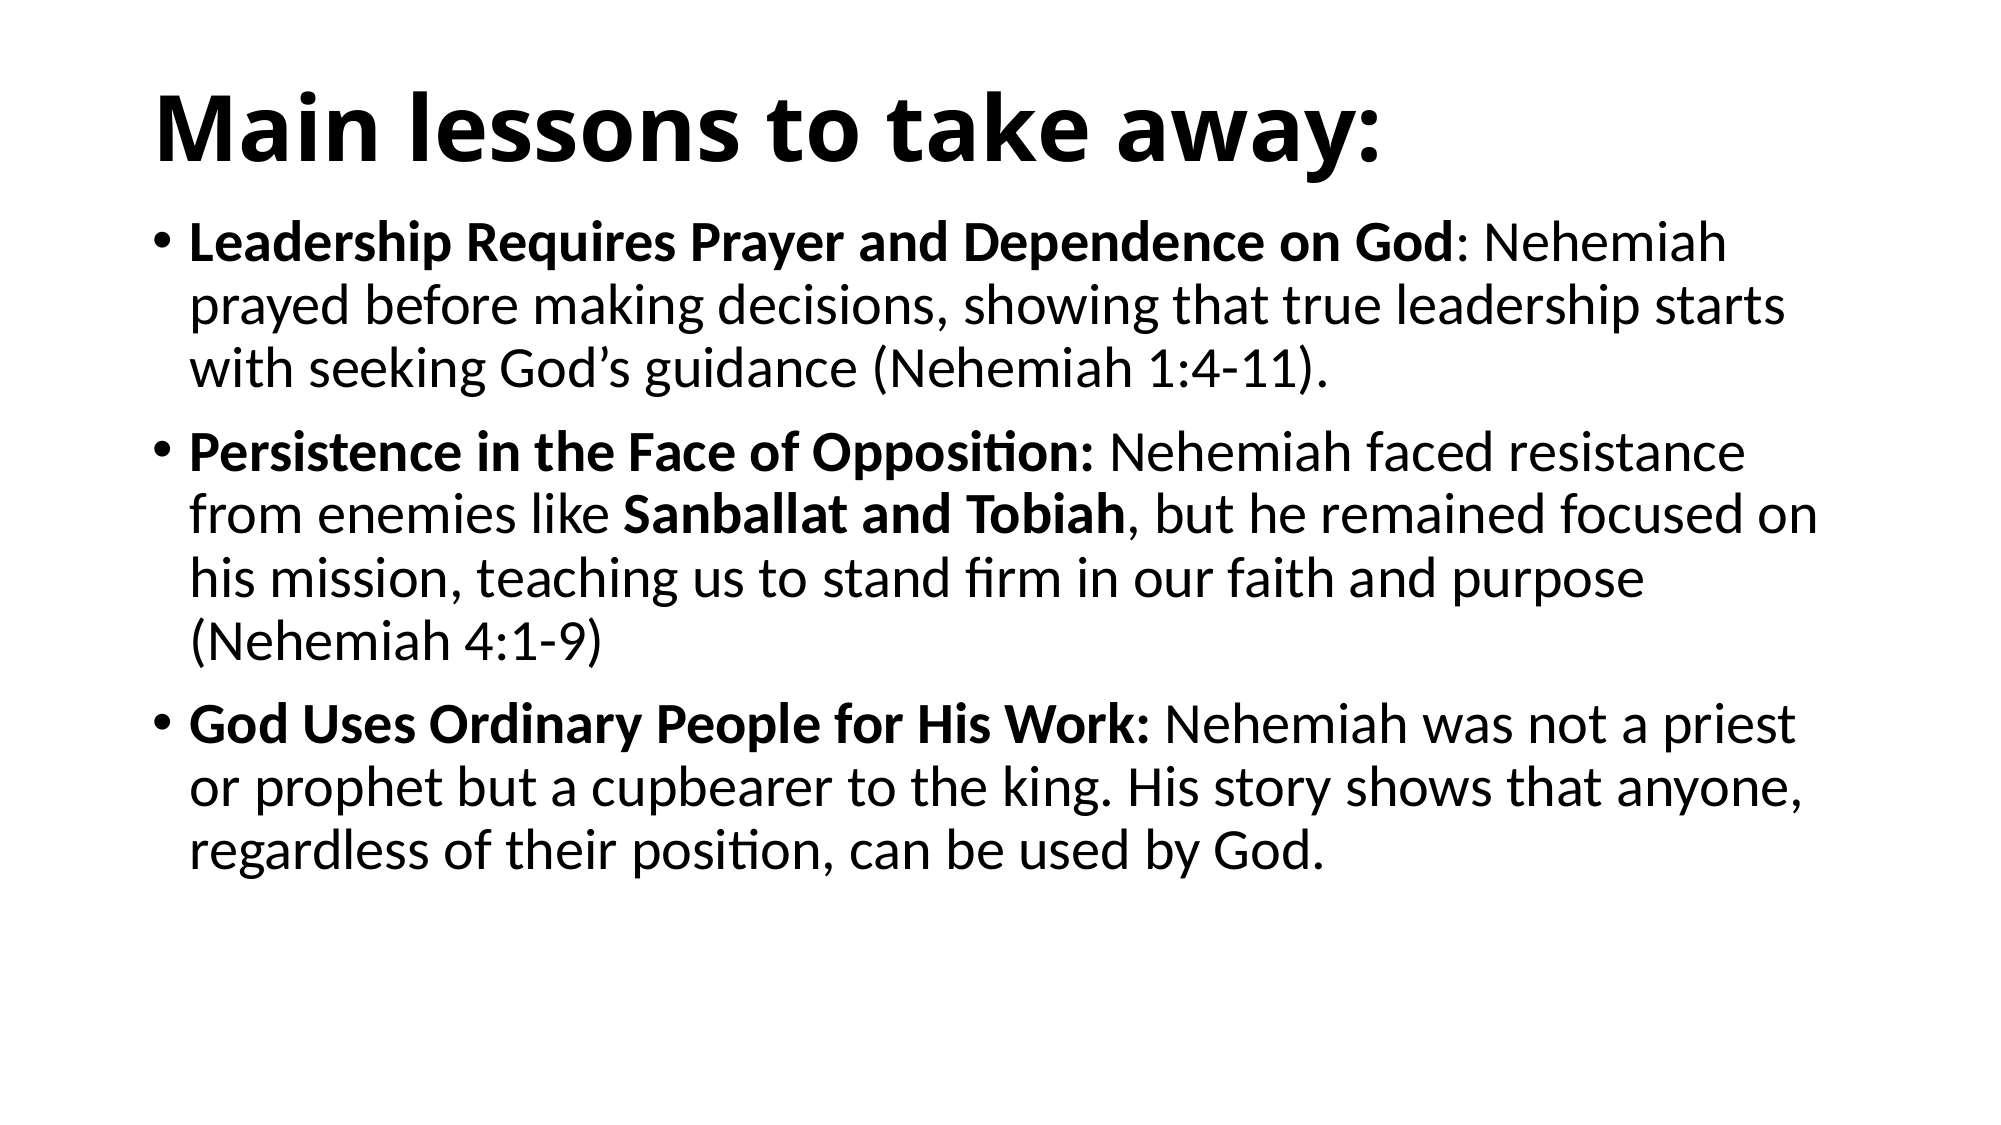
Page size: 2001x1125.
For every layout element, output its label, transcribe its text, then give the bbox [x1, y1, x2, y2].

title Main lessons to take away: [137, 59, 1863, 203]
list Leadership Requires Prayer and Dependence on God: Nehemiah prayed before making decisions, showing that true leadership starts with seeking God’s guidance (Nehemiah 1:4-11). Persistence in the Face of Opposition: Nehemiah faced resistance from enemies like Sanballat and Tobiah, but he remained focused on his mission, teaching us to stand firm in our faith and purpose (Nehemiah 4:1-9) God Uses Ordinary People for His Work: Nehemiah was not a priest or prophet but a cupbearer to the king. His story shows that anyone, regardless of their position, can be used by God. [137, 203, 1863, 1014]
